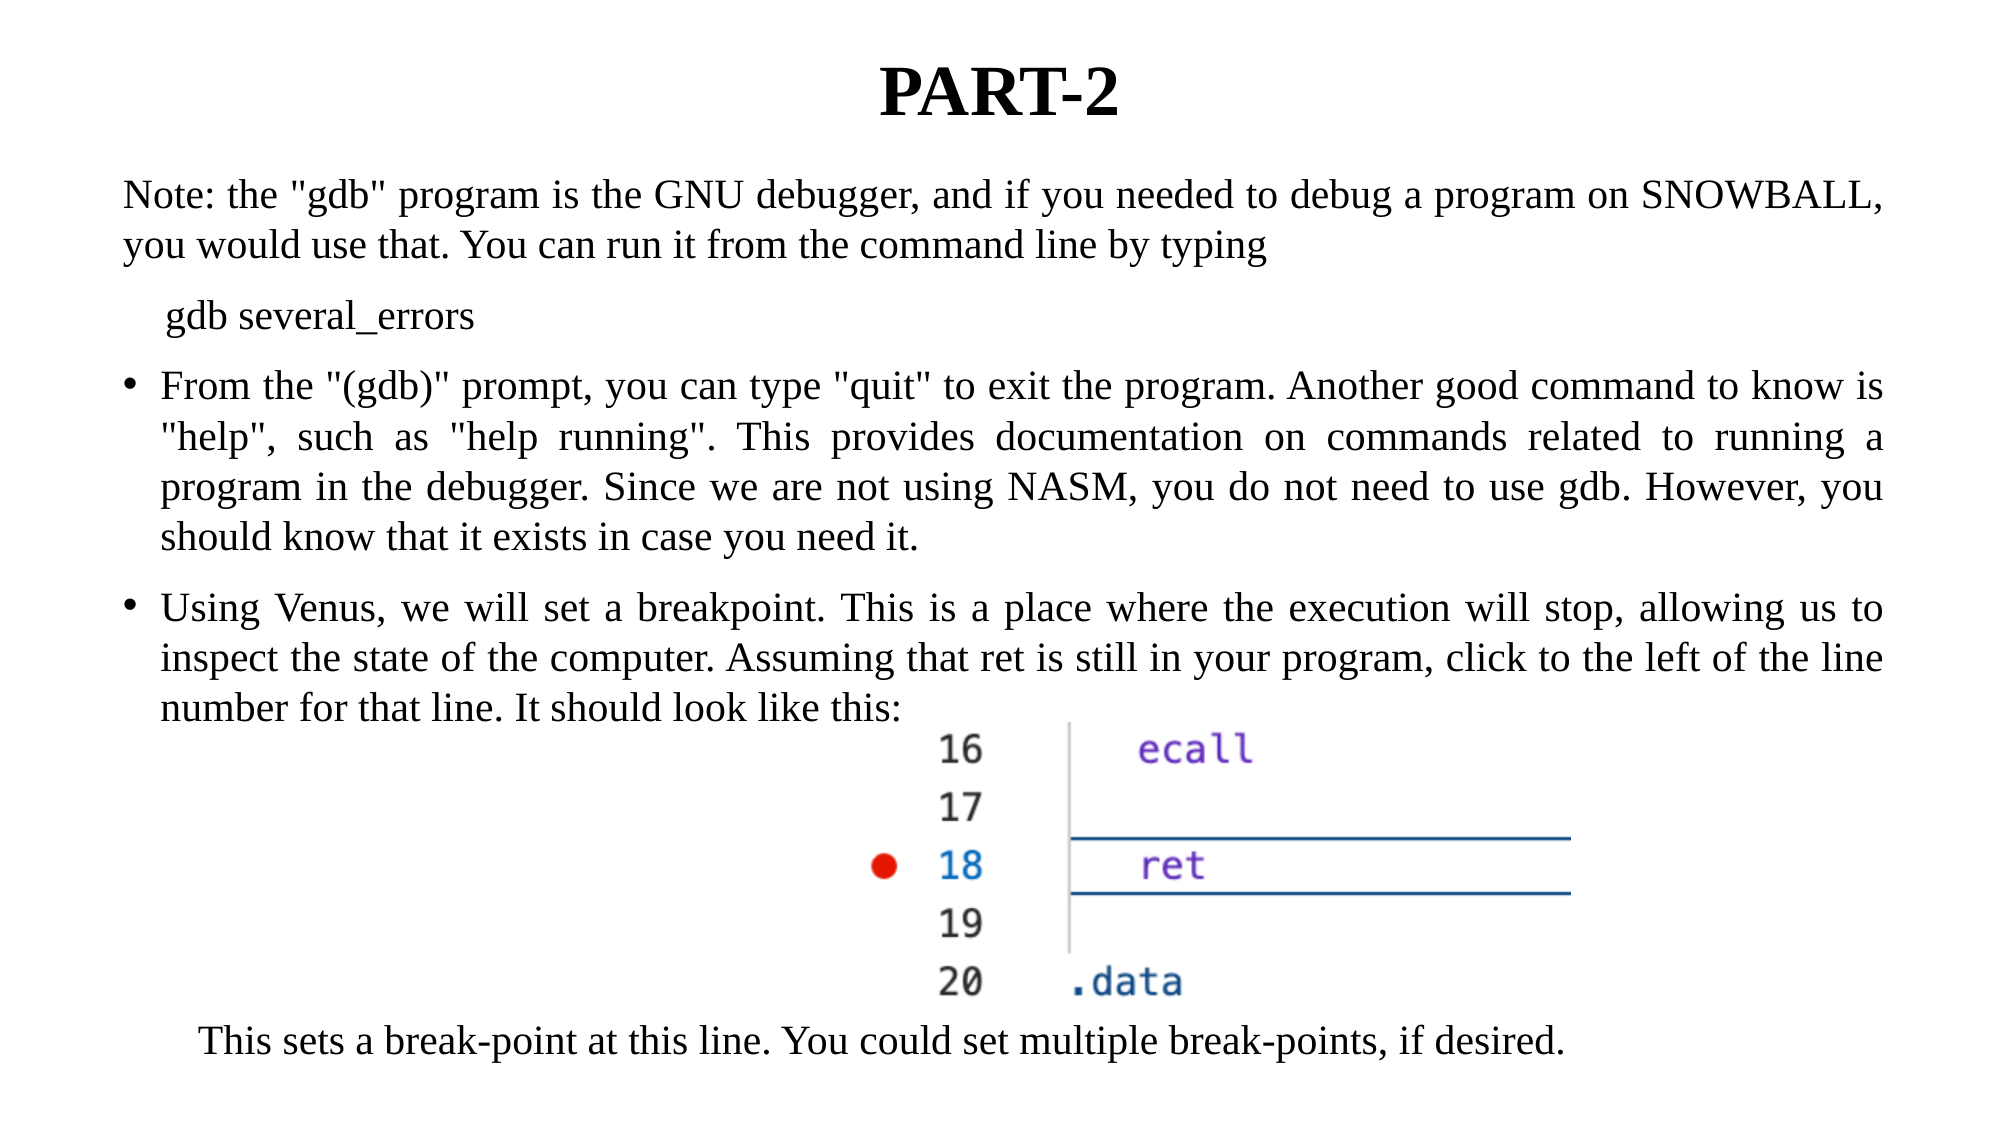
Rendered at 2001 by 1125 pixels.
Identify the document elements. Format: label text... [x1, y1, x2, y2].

picture [865, 722, 1572, 1007]
title PART-2 [137, 45, 1863, 139]
list Note: the "gdb" program is the GNU debugger, and if you needed to debug a program on SNOWBALL, you would use that. You can run it from the command line by typing gdb several_errors From the "(gdb)" prompt, you can type "quit" to exit the program. Another good command to know is "help", such as "help running". This provides documentation on commands related to running a program in the debugger. Since we are not using NASM, you do not need to use gdb. However, you should know that it exists in case you need it. Using Venus, we will set a breakpoint. This is a place where the execution will stop, allowing us to inspect the state of the computer. Assuming that ret is still in your program, click to the left of the line number for that line. It should look like this: This sets a break-point at this line. You could set multiple break-points, if desired. [107, 159, 1901, 1102]
